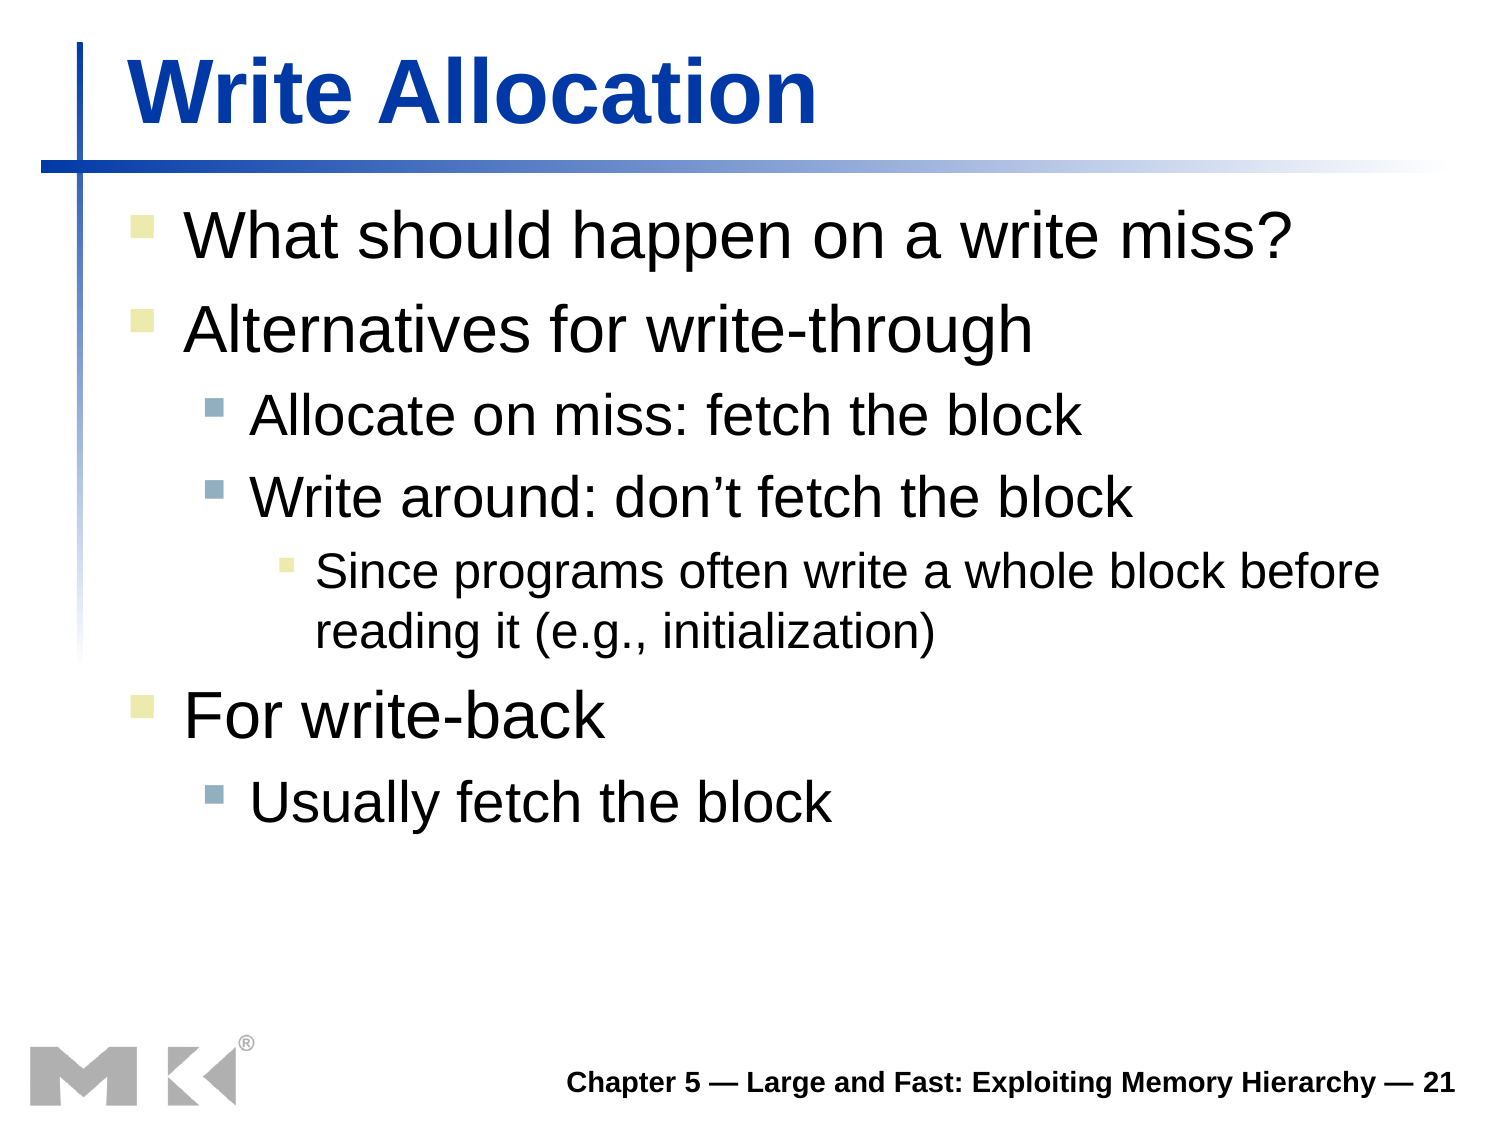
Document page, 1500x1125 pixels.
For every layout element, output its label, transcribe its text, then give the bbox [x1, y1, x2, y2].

title Write Allocation [111, 23, 1468, 150]
footer Chapter 5 — Large and Fast: Exploiting Memory Hierarchy — 21 [277, 1046, 1471, 1106]
picture [29, 1034, 255, 1106]
list What should happen on a write miss? Alternatives for write-through Allocate on miss: fetch the block Write around: don’t fetch the block Since programs often write a whole block before reading it (e.g., initialization) For write-back Usually fetch the block [111, 184, 1470, 1024]
